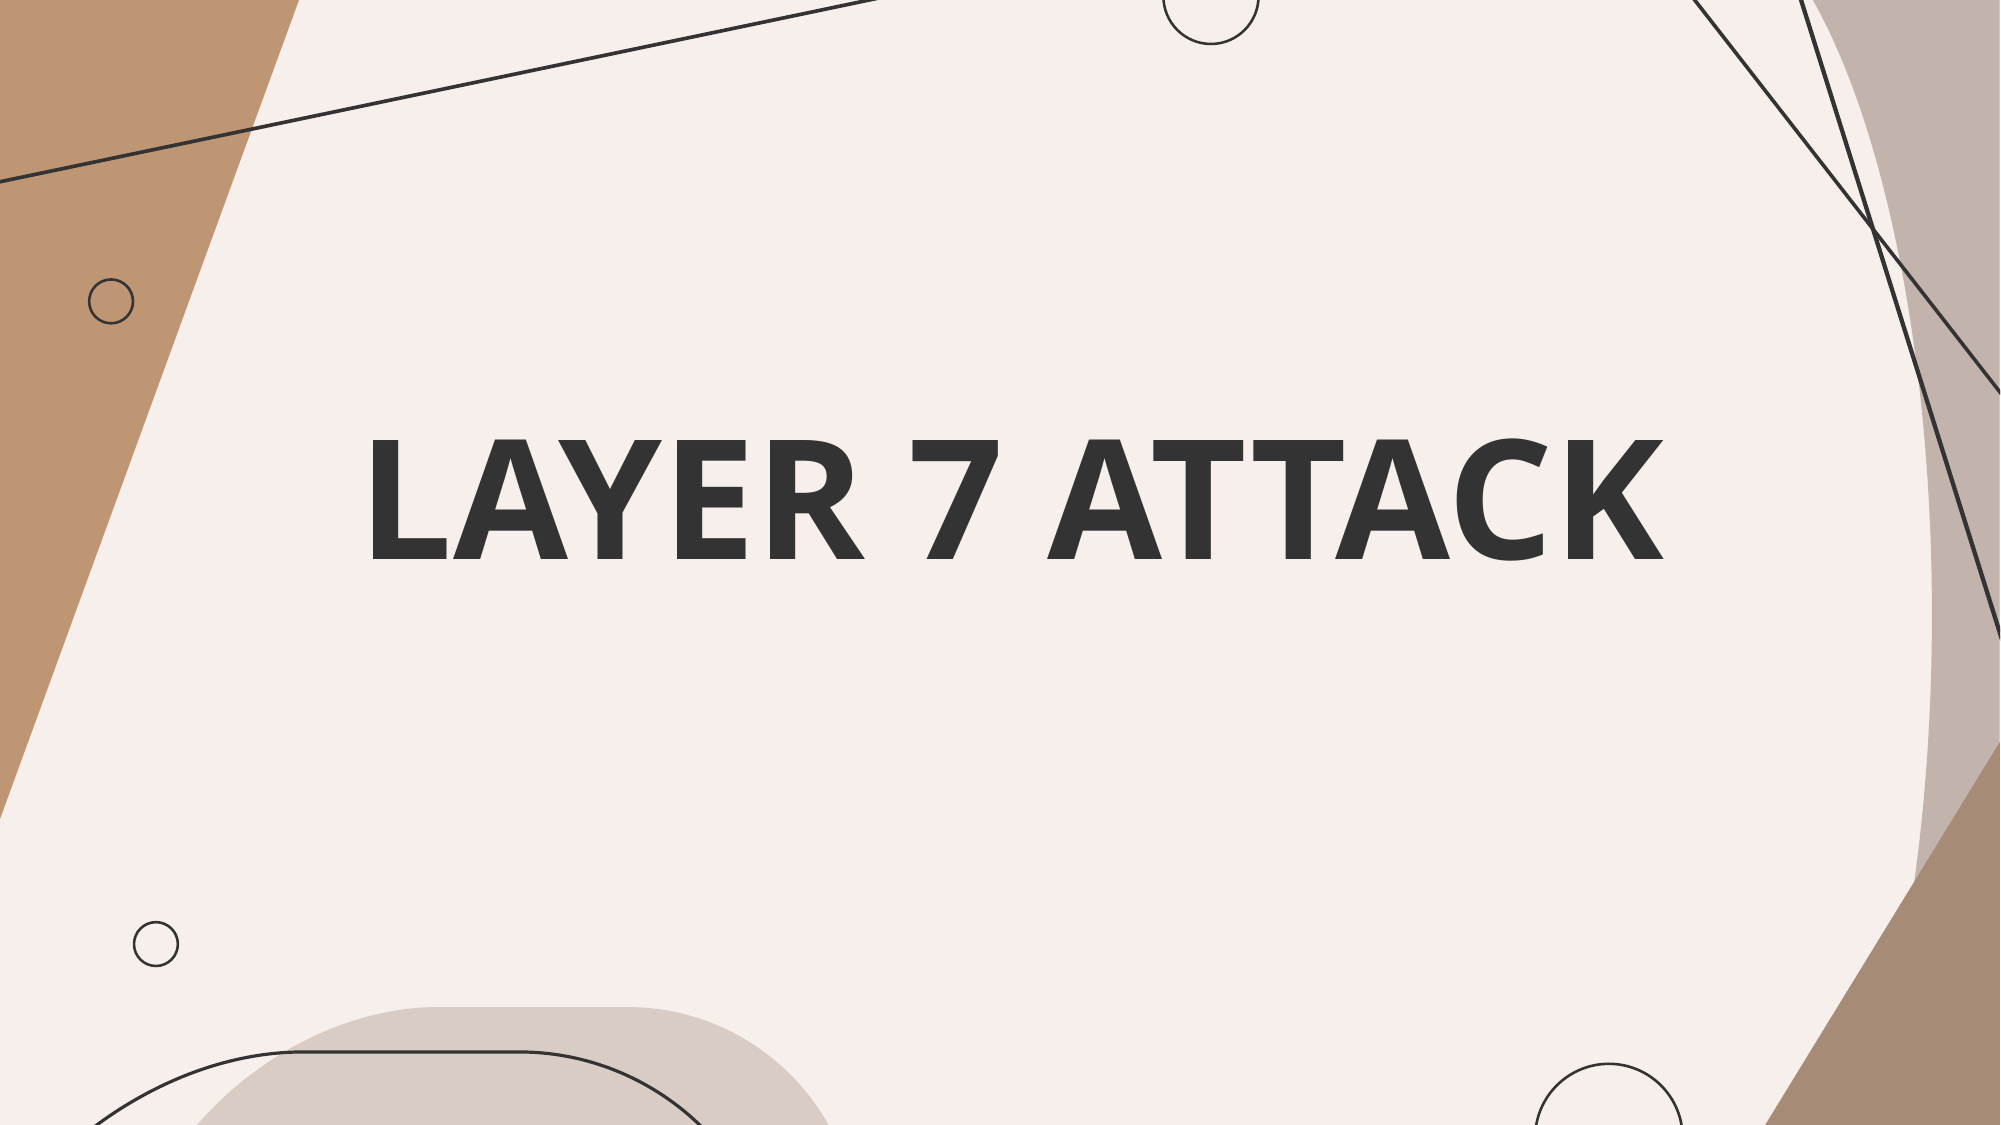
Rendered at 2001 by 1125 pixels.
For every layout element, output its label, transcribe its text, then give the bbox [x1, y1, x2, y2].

title LAYER 7 ATTACK [280, 292, 1743, 613]
